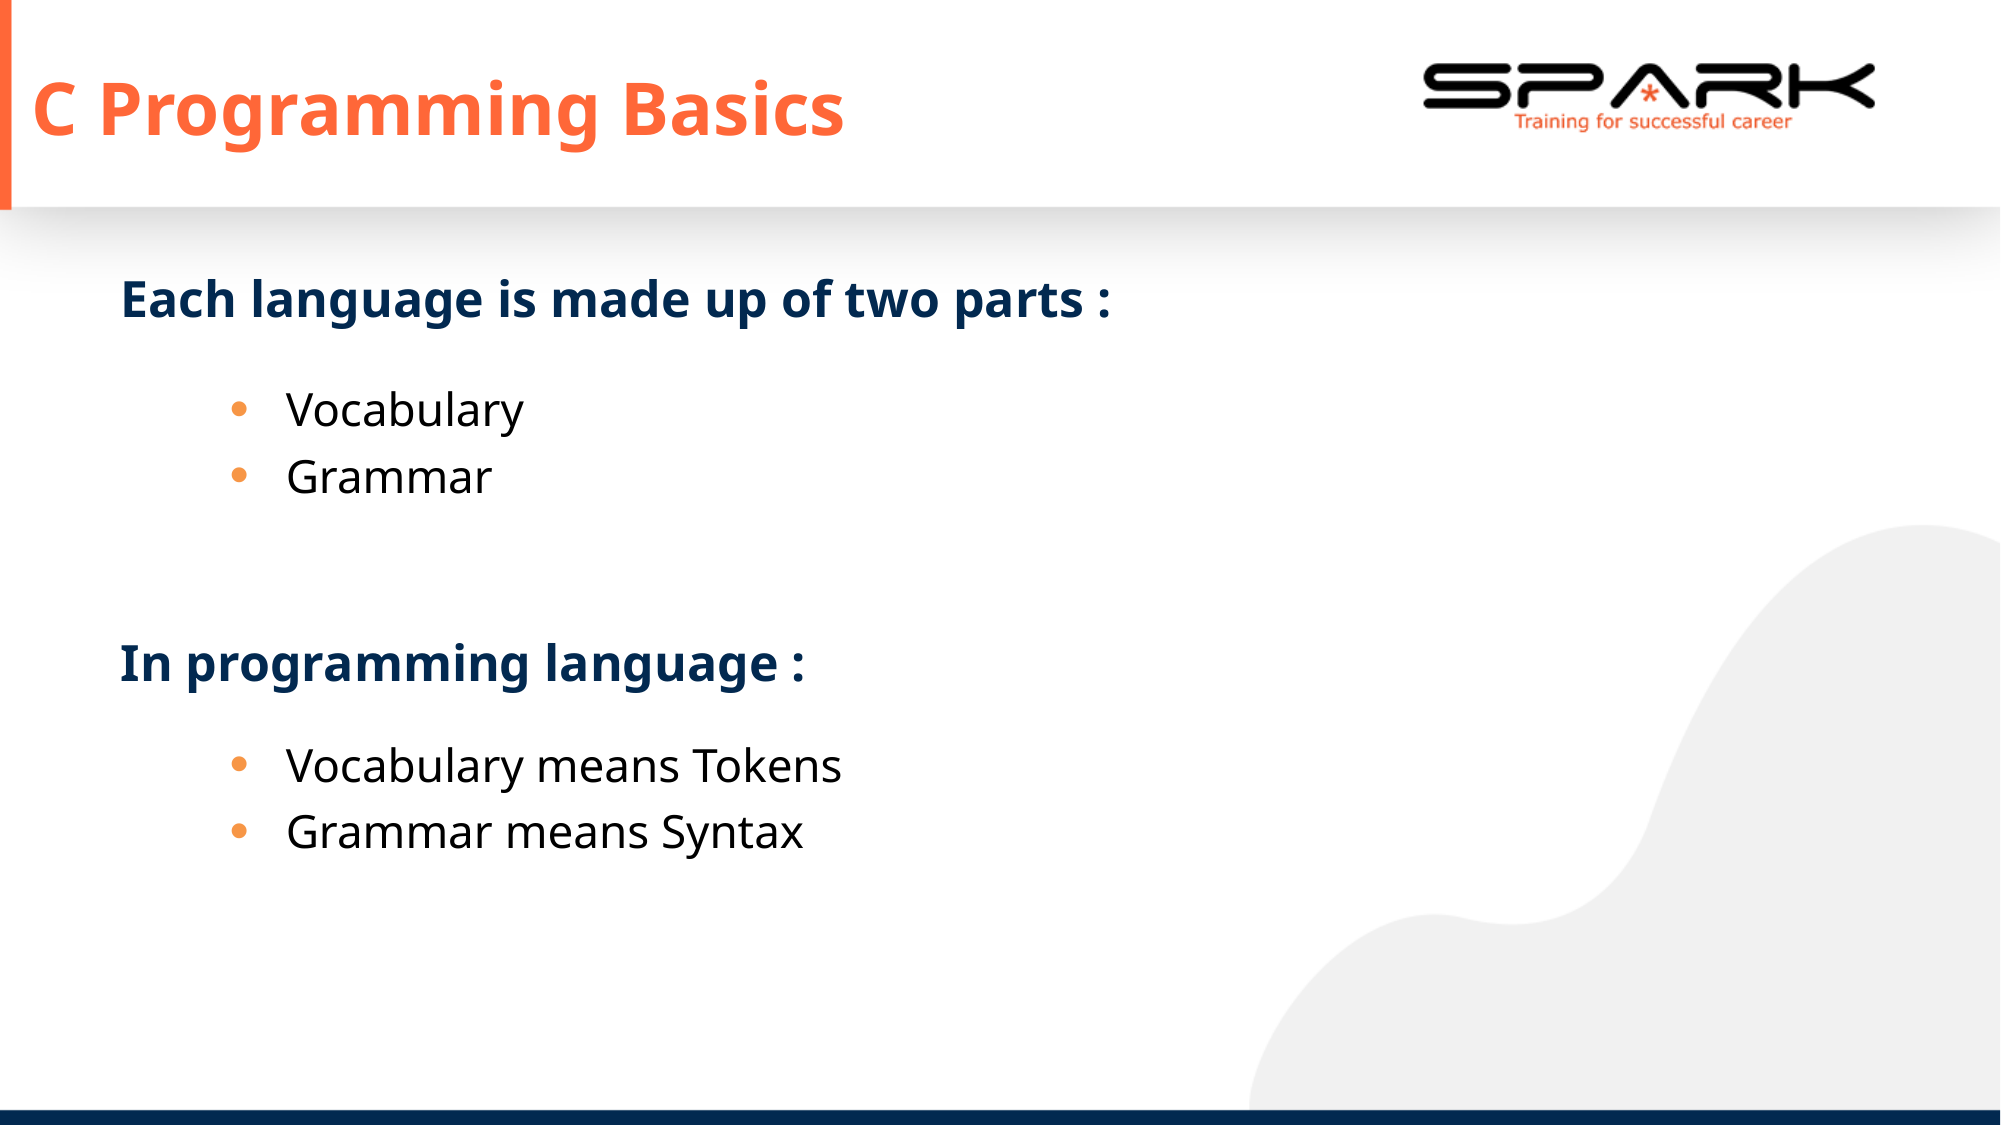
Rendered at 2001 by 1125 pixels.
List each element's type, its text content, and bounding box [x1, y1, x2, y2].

title C Programming Basics [16, 65, 1742, 283]
text_box Vocabulary means Tokens Grammar means Syntax [214, 728, 1215, 866]
picture [0, 0, 2001, 1125]
text_box Vocabulary Grammar [214, 373, 1215, 510]
list Each language is made up of two parts : In programming language : [105, 267, 1456, 943]
